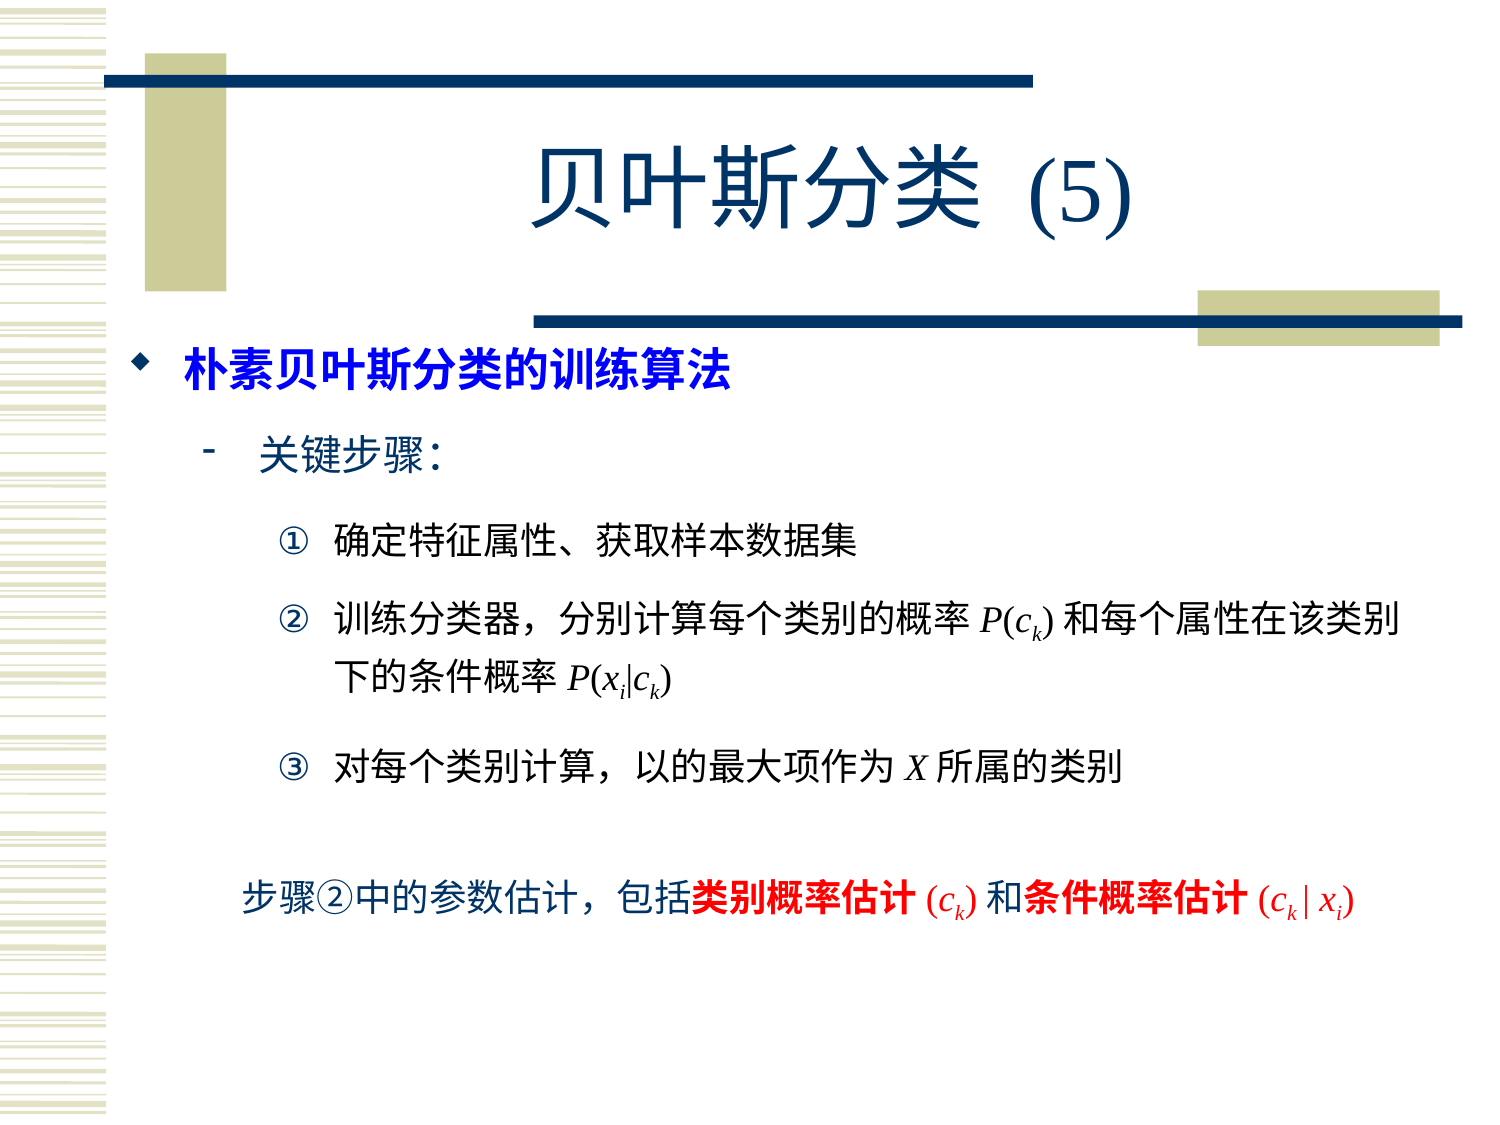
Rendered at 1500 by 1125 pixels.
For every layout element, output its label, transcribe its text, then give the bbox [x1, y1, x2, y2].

title 贝叶斯分类 (5) [224, 99, 1436, 288]
